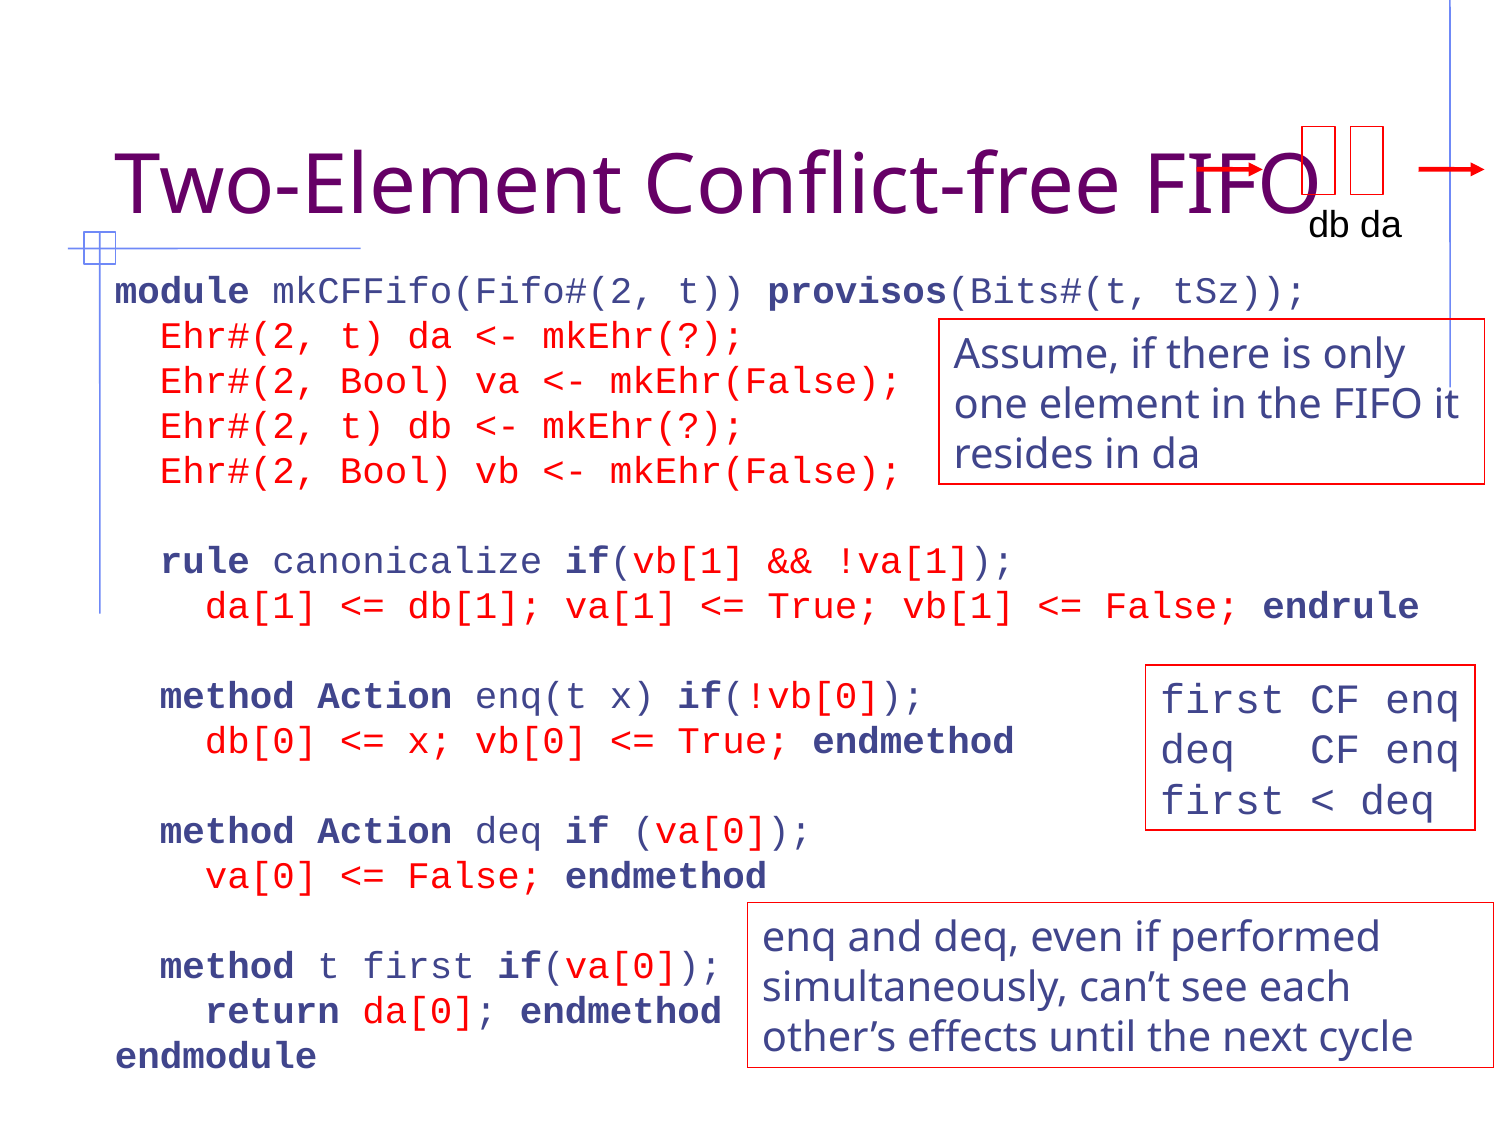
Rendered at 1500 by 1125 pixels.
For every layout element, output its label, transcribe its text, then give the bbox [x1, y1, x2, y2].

text_box [1350, 126, 1384, 192]
text_box Assume, if there is only one element in the FIFO it resides in da [938, 319, 1485, 484]
text_box [1196, 163, 1263, 176]
text_box module mkCFFifo(Fifo#(2, t)) provisos(Bits#(t, tSz)); Ehr#(2, t) da <- mkEhr(?); Ehr#(2, Bool) va <- mkEhr(False); Ehr#(2, t) db <- mkEhr(?); Ehr#(2, Bool) vb <- mkEhr(False); rule canonicalize if(vb[1] && !va[1]); da[1] <= db[1]; va[1] <= True; vb[1] <= False; endrule method Action enq(t x) if(!vb[0]); db[0] <= x; vb[0] <= True; endmethod method Action deq if (va[0]); va[0] <= False; endmethod method t first if(va[0]); return da[0]; endmethod endmodule [100, 258, 1500, 1072]
text_box [1301, 126, 1335, 192]
text_box enq and deq, even if performed simultaneously, can’t see each other’s effects until the next cycle [747, 902, 1494, 1068]
text_box db da [1293, 192, 1417, 253]
text_box first CF enq deq CF enq first < deq [1145, 664, 1475, 830]
text_box Two-Element Conflict-free FIFO [99, 49, 1375, 238]
text_box [1418, 163, 1485, 176]
